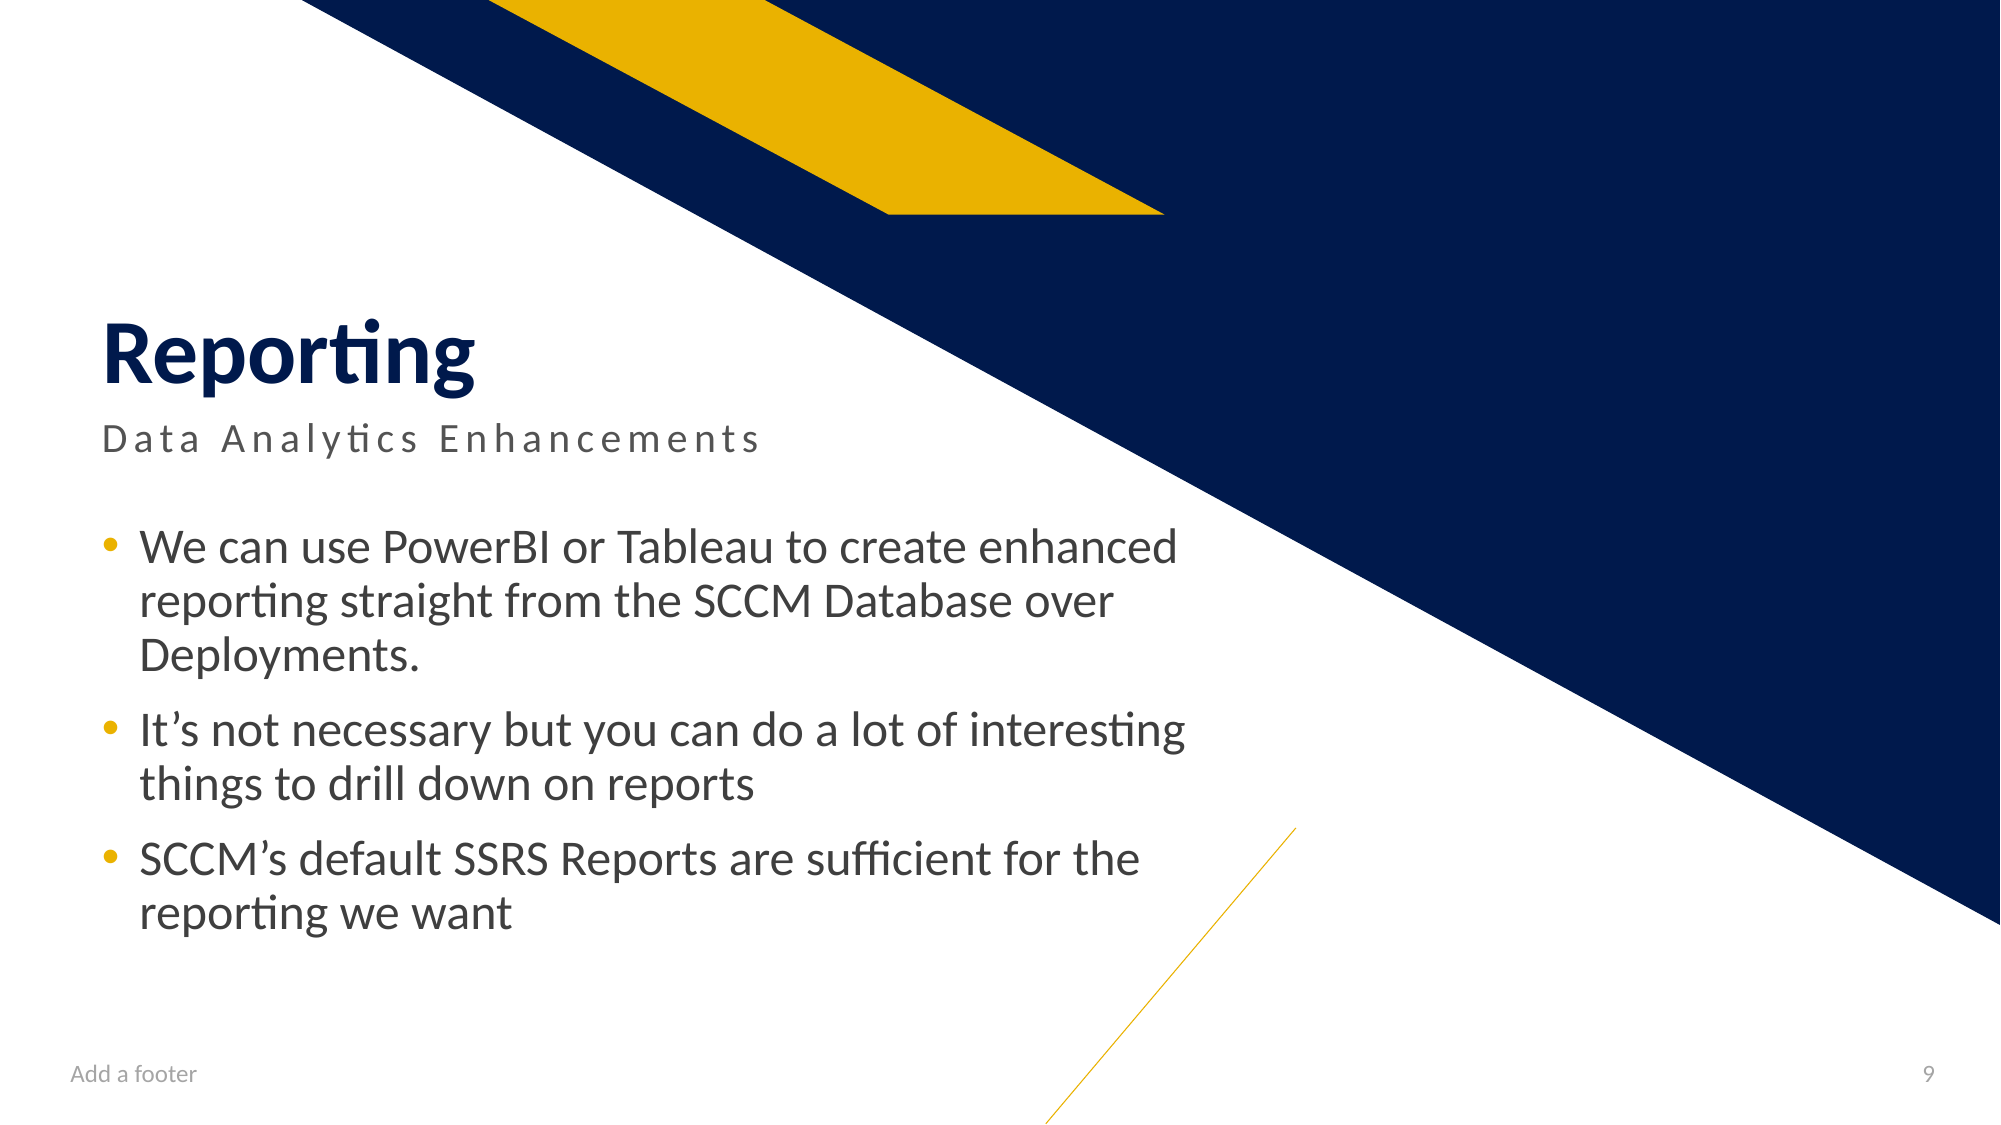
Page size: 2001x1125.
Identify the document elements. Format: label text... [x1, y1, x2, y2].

title Reporting [87, 203, 1292, 403]
list Data Analytics Enhancements [87, 409, 980, 510]
slide_number 9 [1828, 1042, 1950, 1103]
list We can use PowerBI or Tableau to create enhanced reporting straight from the SCCM Database over Deployments. It’s not necessary but you can do a lot of interesting things to drill down on reports SCCM’s default SSRS Reports are sufficient for the reporting we want [87, 513, 1207, 999]
footer Add a footer [55, 1042, 731, 1103]
